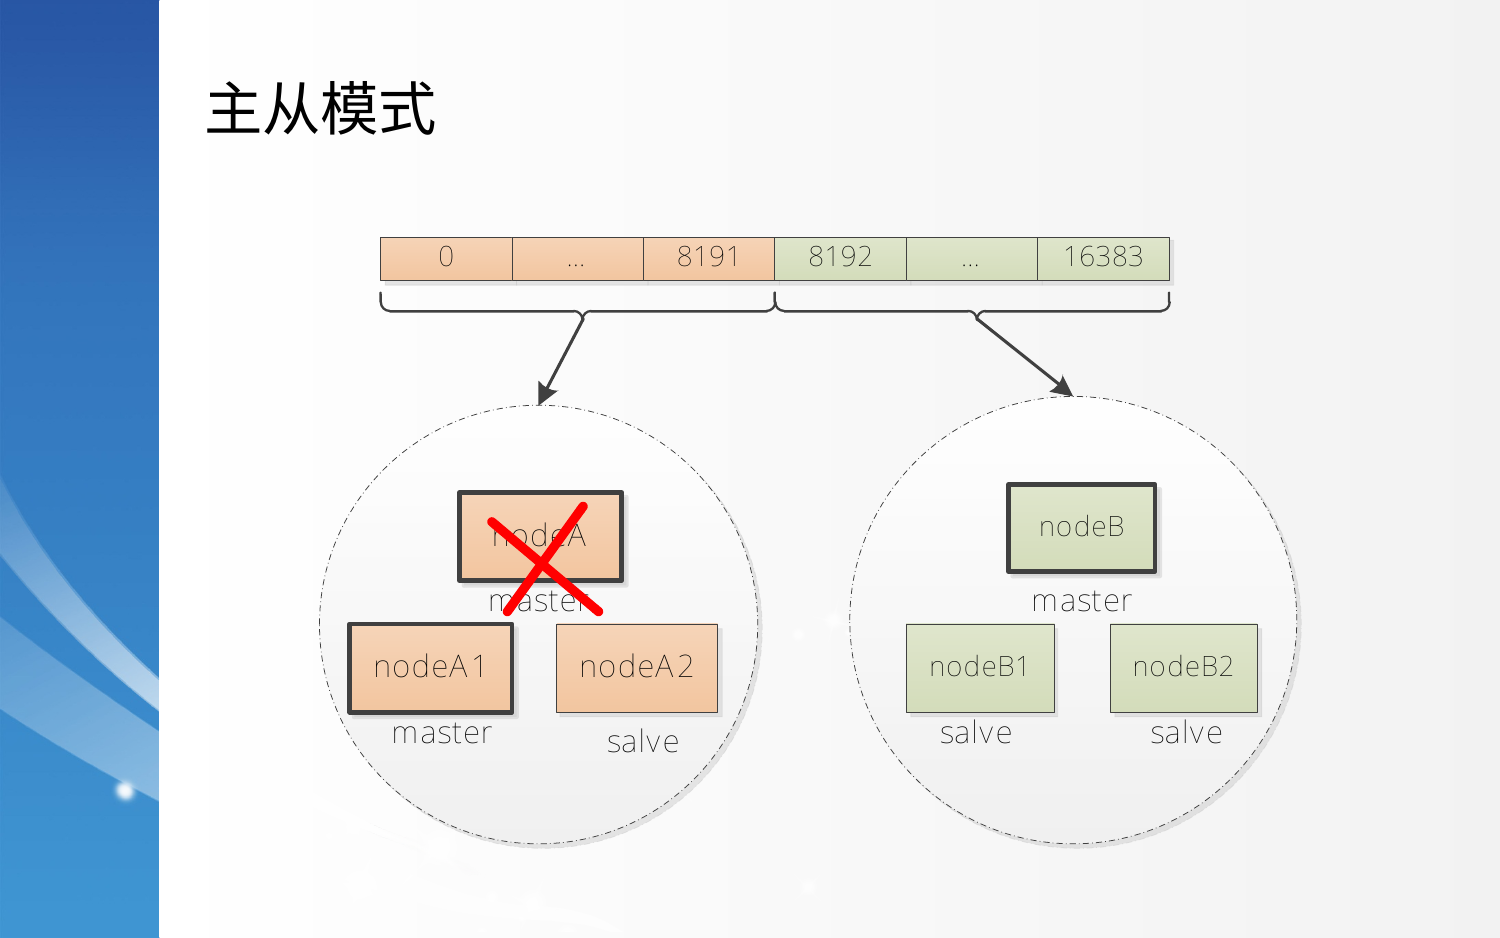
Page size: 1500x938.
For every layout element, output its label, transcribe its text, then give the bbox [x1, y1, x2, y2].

picture [0, 0, 189, 938]
text_box 主从模式 [189, 28, 1473, 186]
text_box [189, 151, 1388, 938]
picture [315, 232, 1306, 853]
